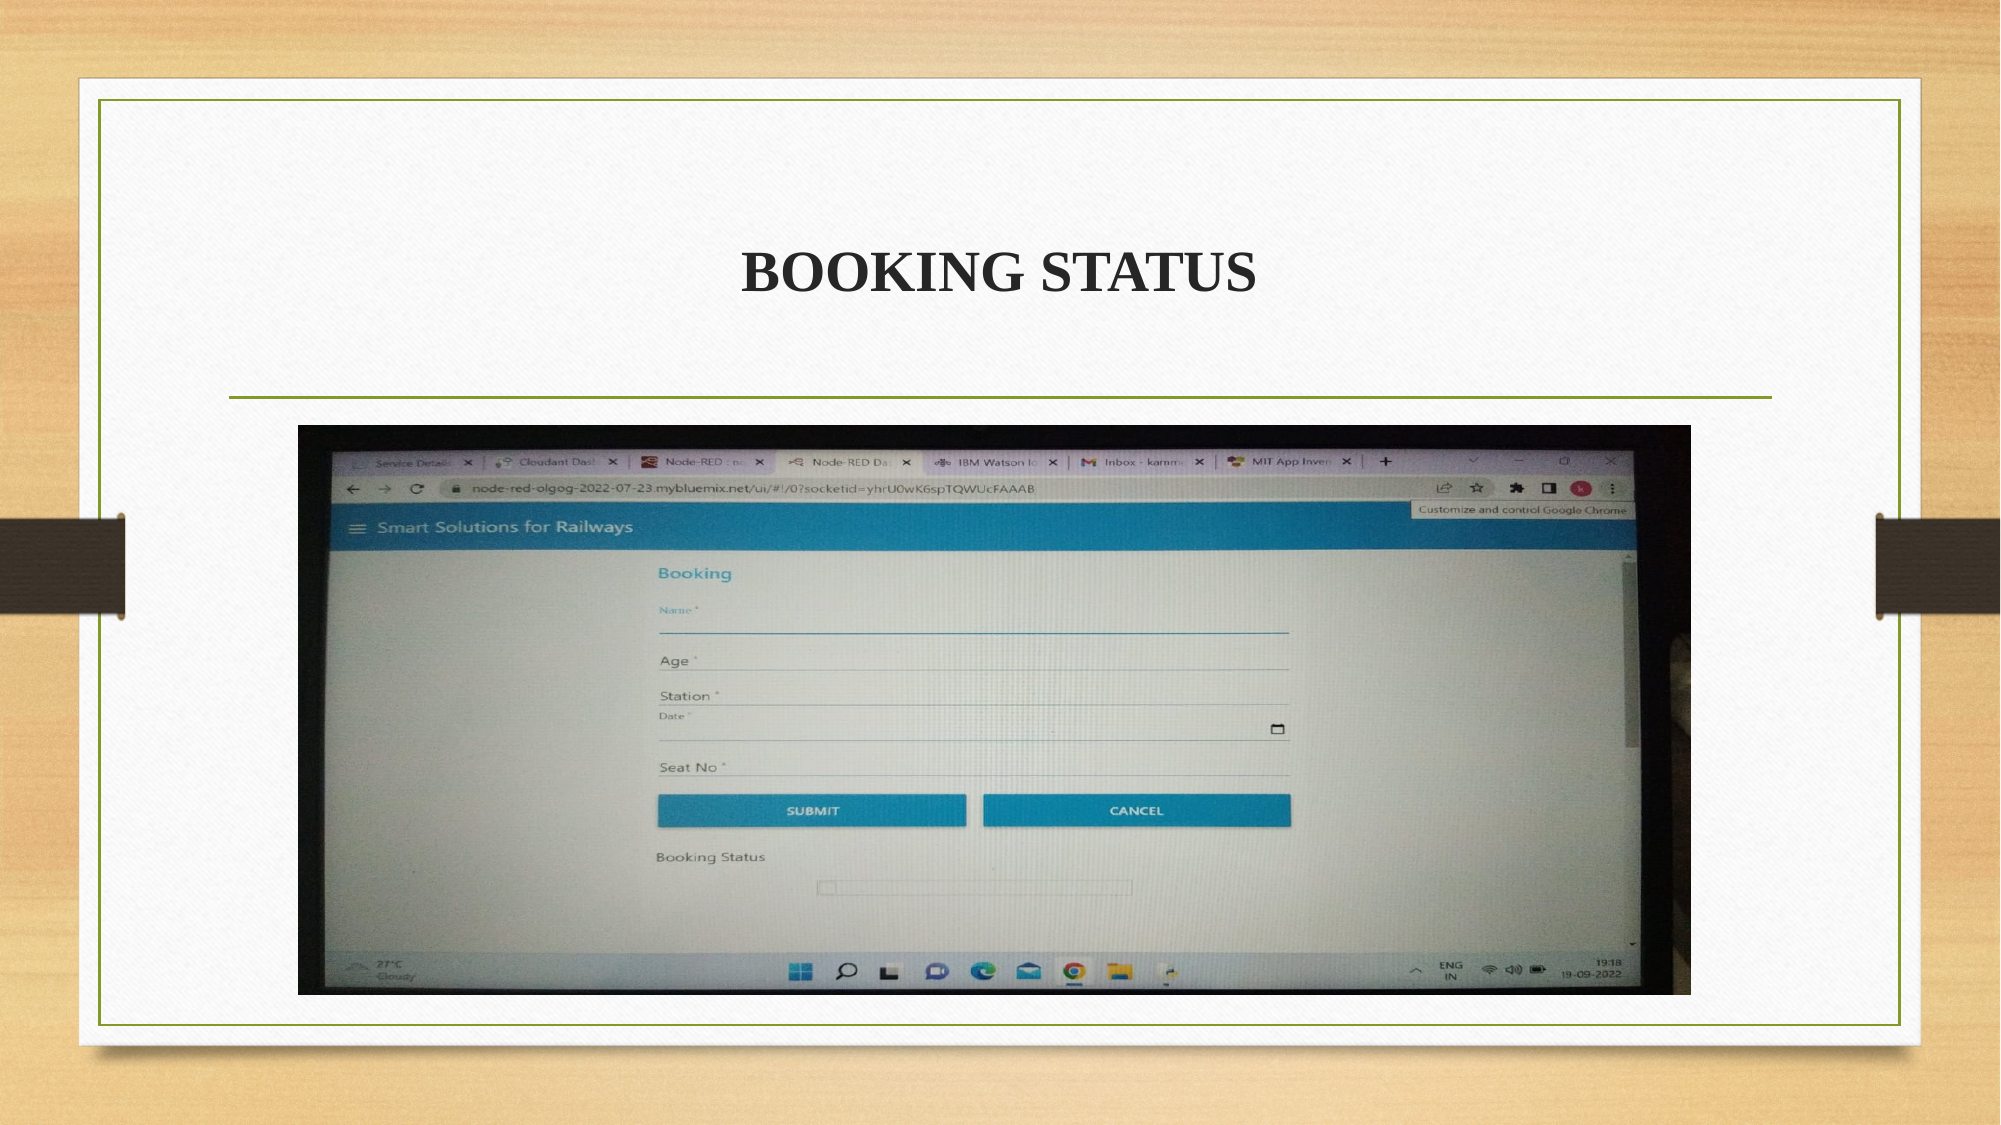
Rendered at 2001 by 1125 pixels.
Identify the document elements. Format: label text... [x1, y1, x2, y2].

title BOOKING STATUS [212, 161, 1788, 375]
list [298, 425, 1691, 995]
picture [0, 0, 2001, 1125]
